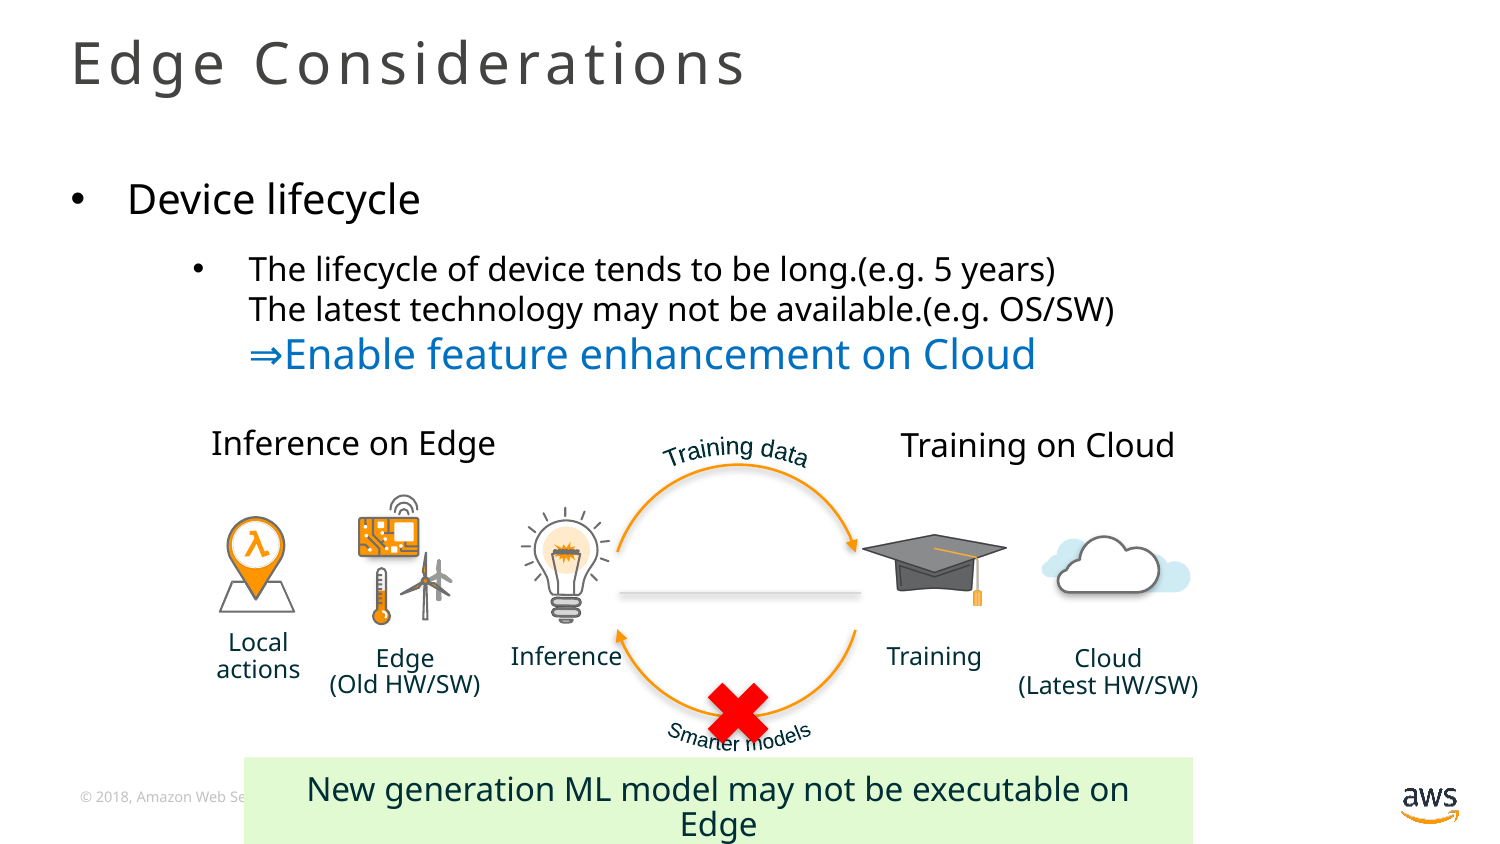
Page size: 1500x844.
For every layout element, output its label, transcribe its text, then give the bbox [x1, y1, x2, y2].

picture [1401, 788, 1459, 824]
title Edge Considerations [55, 18, 1402, 109]
text_box Edge (Old HW/SW) [271, 630, 539, 742]
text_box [1041, 536, 1191, 593]
text_box Cloud (Latest HW/SW) [975, 631, 1242, 715]
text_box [839, 534, 1031, 689]
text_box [358, 495, 452, 625]
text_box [471, 507, 662, 689]
text_box Local actions [125, 615, 355, 699]
text_box Device lifecycle The lifecycle of device tends to be long.(e.g. 5 years) The latest technology may not be available.(e.g. OS/SW) ⇒Enable feature enhancement on Cloud [55, 165, 1429, 414]
text_box New generation ML model may not be executable on Edge [244, 757, 1194, 844]
text_box Inference on Edge [196, 415, 614, 485]
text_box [218, 515, 296, 614]
text_box Training on Cloud [885, 416, 1285, 487]
text_box [707, 682, 770, 745]
text_box [643, 463, 850, 588]
text_box [663, 594, 833, 717]
